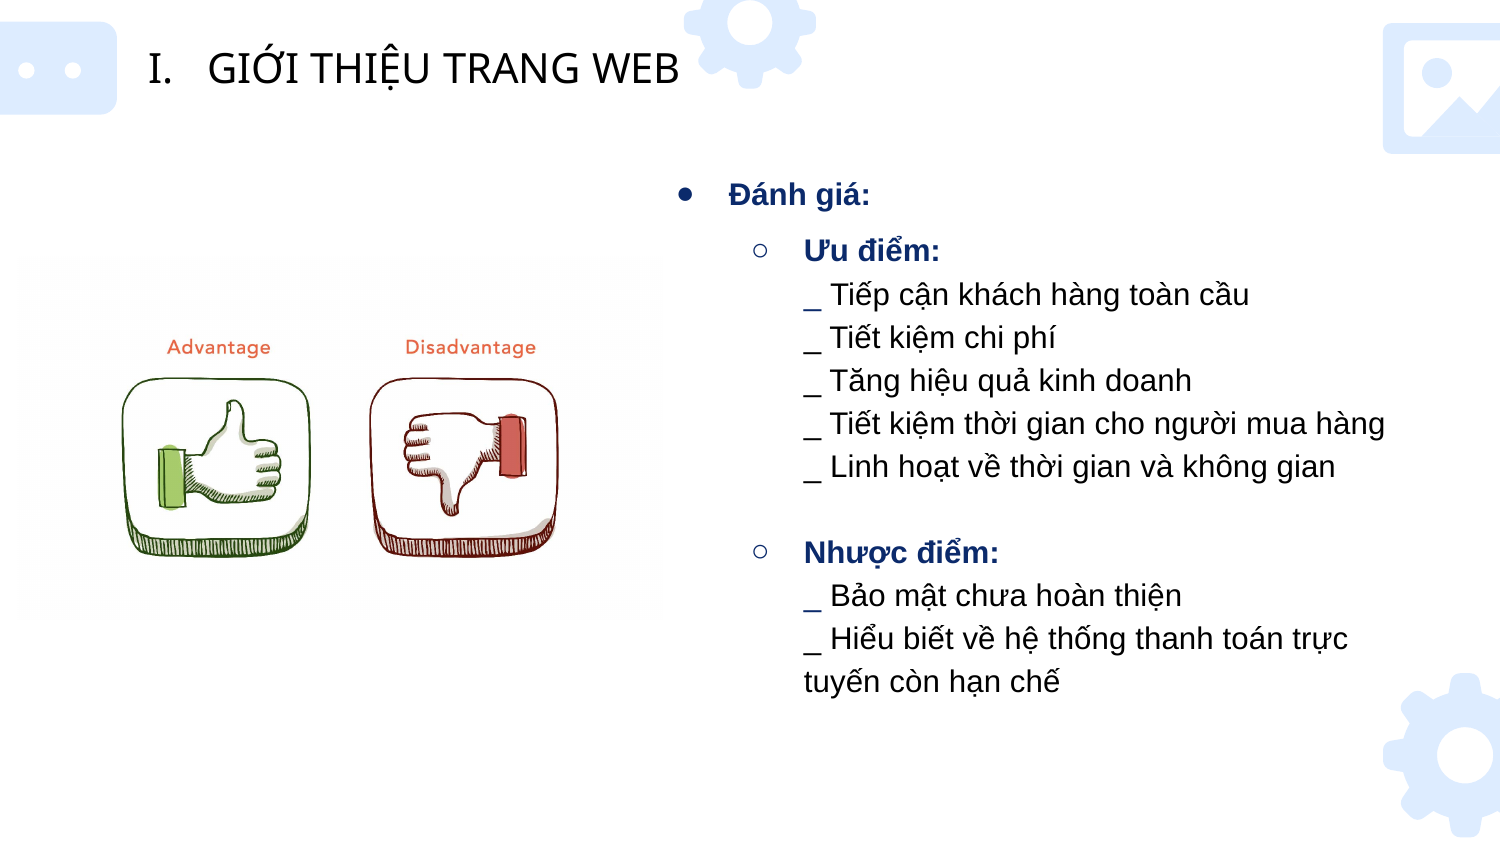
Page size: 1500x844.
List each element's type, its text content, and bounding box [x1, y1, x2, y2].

picture [17, 256, 663, 620]
text_box Đánh giá: Ưu điểm: _ Tiếp cận khách hàng toàn cầu _ Tiết kiệm chi phí _ Tăng hiệu quả kinh doanh _ Tiết kiệm thời gian cho người mua hàng _ Linh hoạt về thời gian và không gian Nhược điểm: _ Bảo mật chưa hoàn thiện _ Hiểu biết về hệ thống thanh toán trực tuyến còn hạn chế [638, 140, 1421, 735]
text_box GIỚI THIỆU TRANG WEB [116, 26, 1195, 168]
